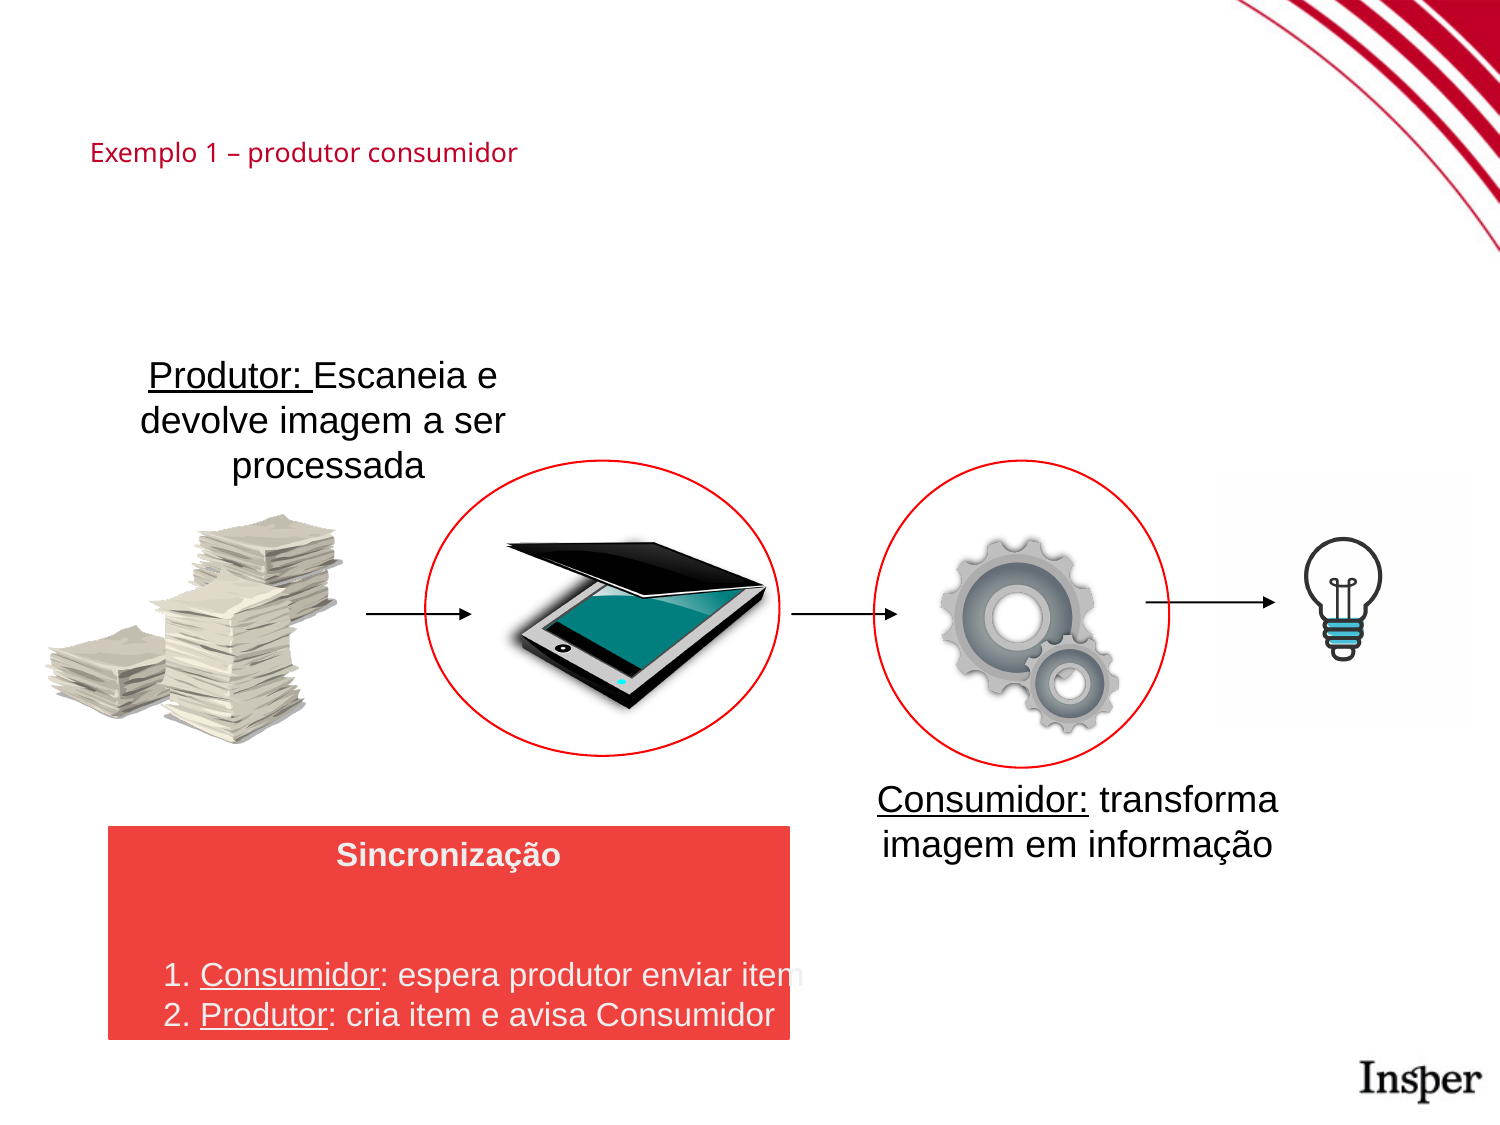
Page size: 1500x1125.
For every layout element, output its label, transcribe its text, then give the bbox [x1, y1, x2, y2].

text_box Exemplo 1 – produtor consumidor [74, 128, 1425, 230]
text_box Consumidor: transforma imagem em informação [862, 767, 1294, 873]
text_box [425, 460, 752, 723]
text_box [498, 728, 706, 756]
text_box [873, 460, 1170, 735]
text_box Produtor: Escaneia e devolve imagem a ser processada [125, 343, 532, 494]
text_box Sincronização Consumidor: espera produtor enviar item Produtor: cria item e avisa Consumidor [108, 826, 789, 1040]
text_box [946, 746, 1098, 767]
picture [0, 0, 1500, 1125]
